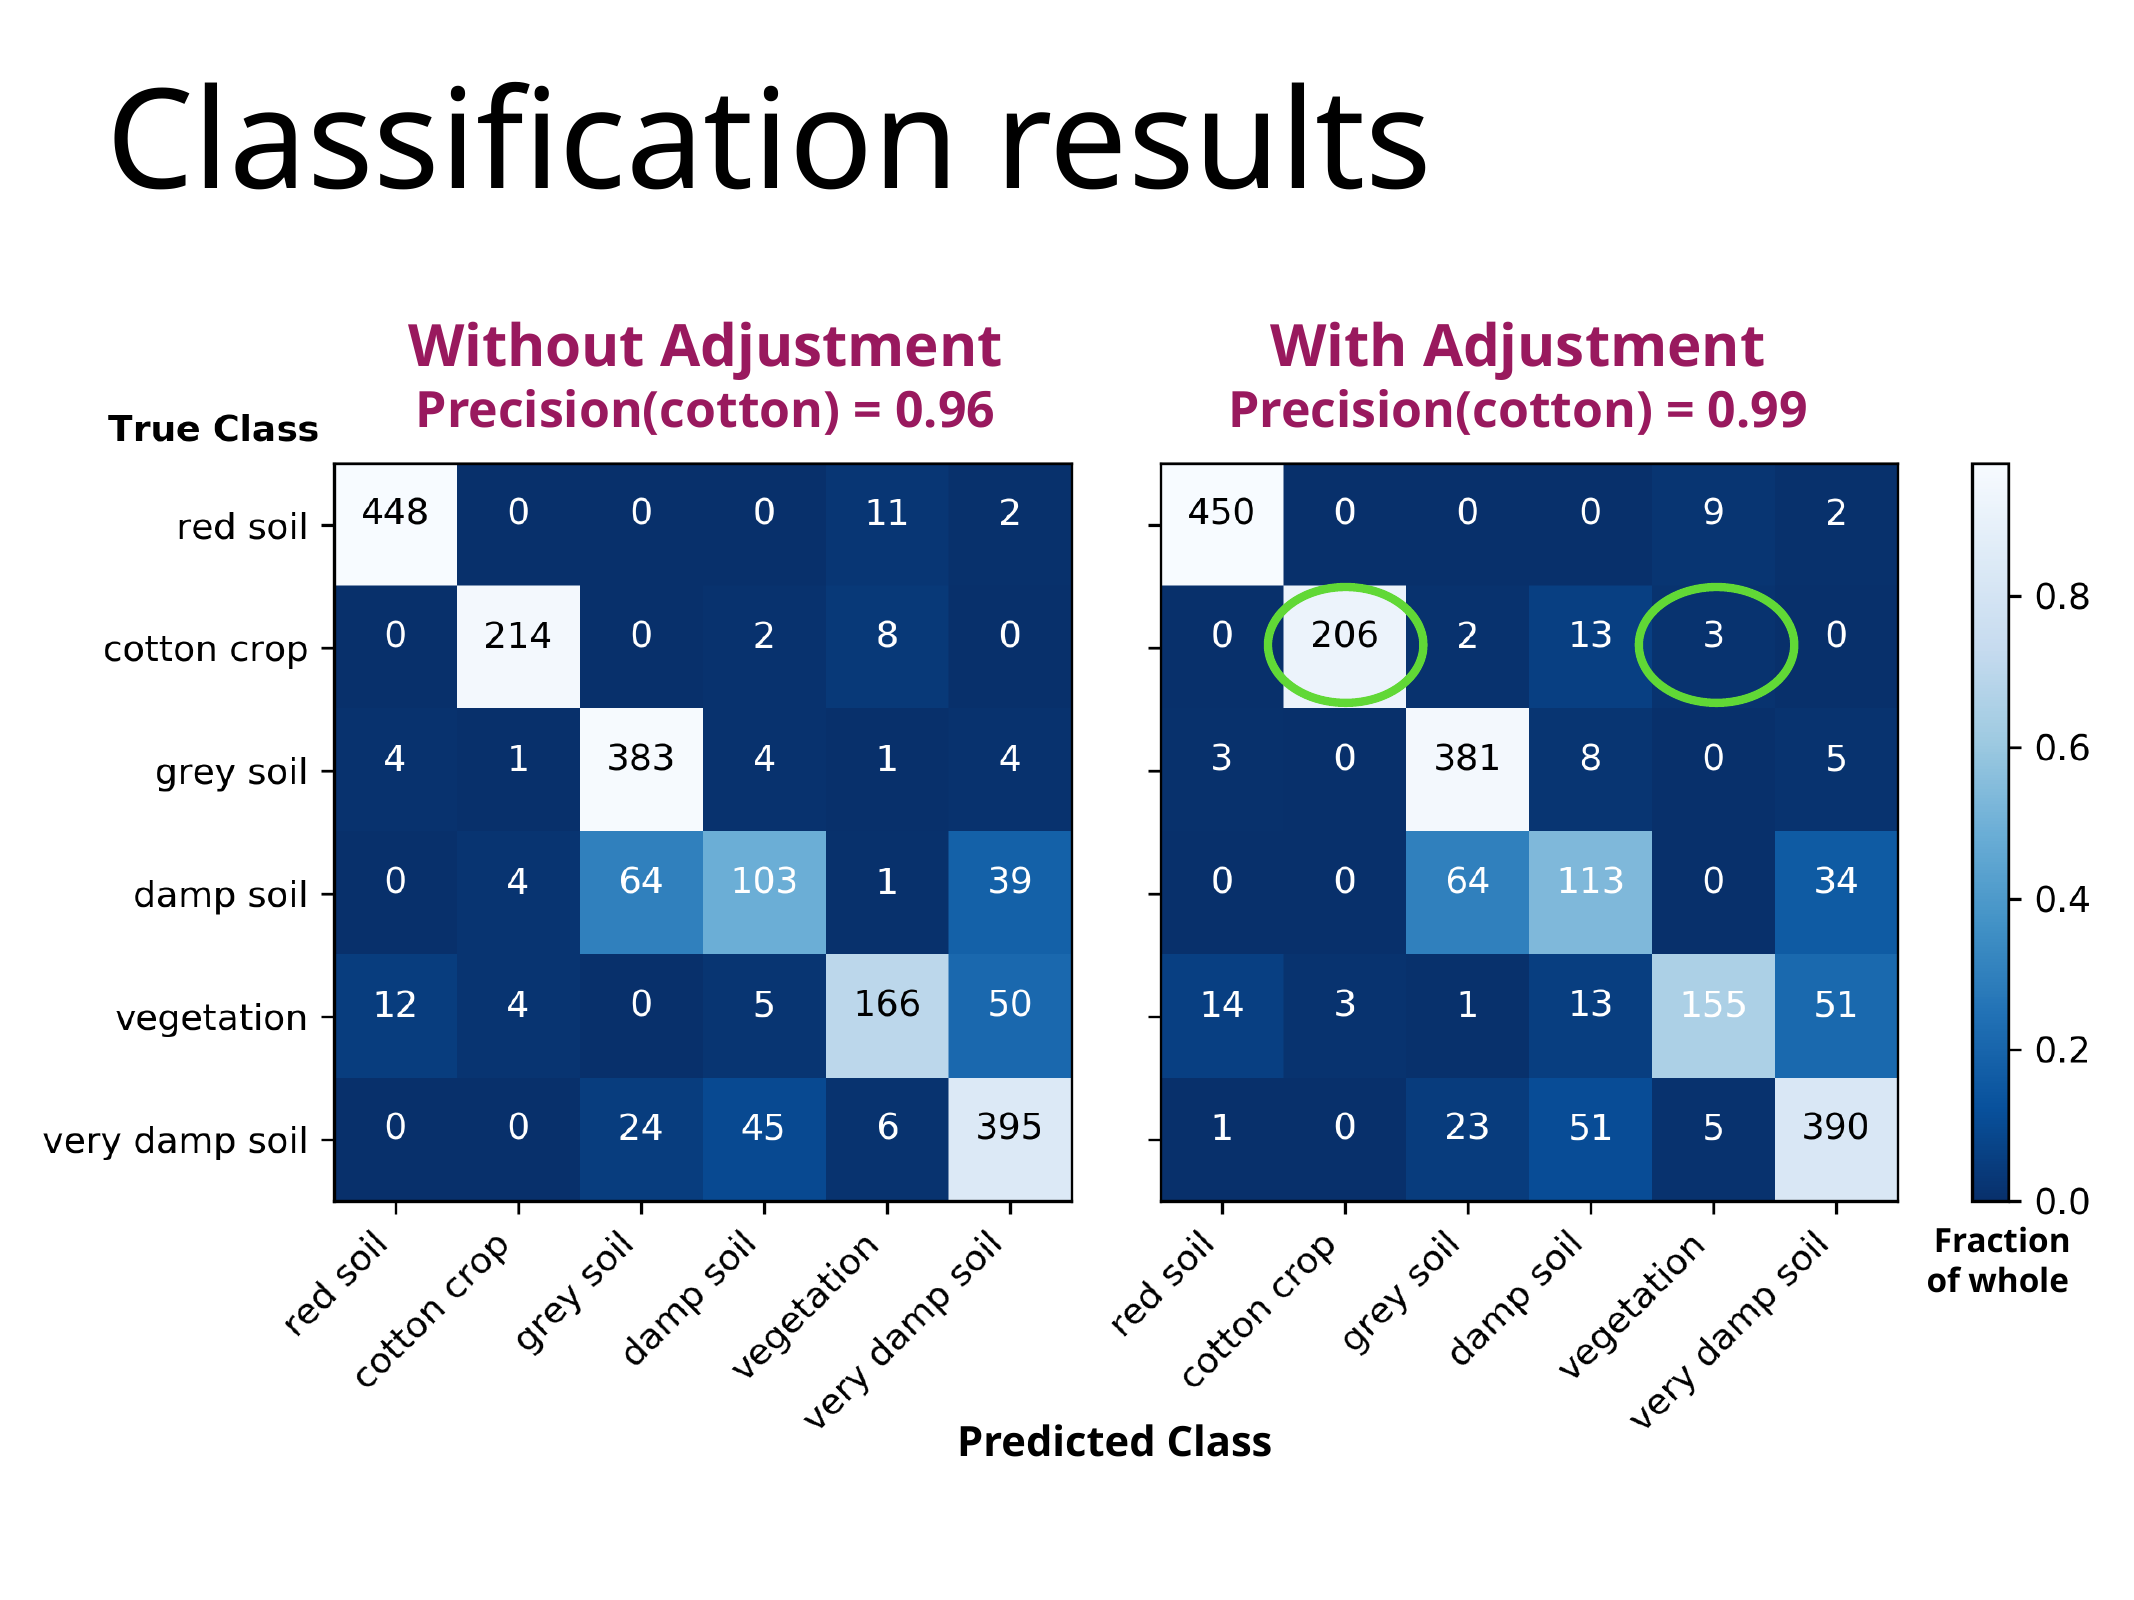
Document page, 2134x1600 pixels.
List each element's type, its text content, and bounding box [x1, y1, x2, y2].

text_box With Adjustment Precision(cotton) = 0.99 [1219, 299, 1817, 411]
picture [25, 411, 1095, 1450]
title Classification results [97, 41, 1961, 226]
text_box Predicted Class [948, 1406, 1282, 1473]
text_box Without Adjustment Precision(cotton) = 0.96 [399, 299, 1012, 411]
picture [1101, 411, 2103, 1450]
